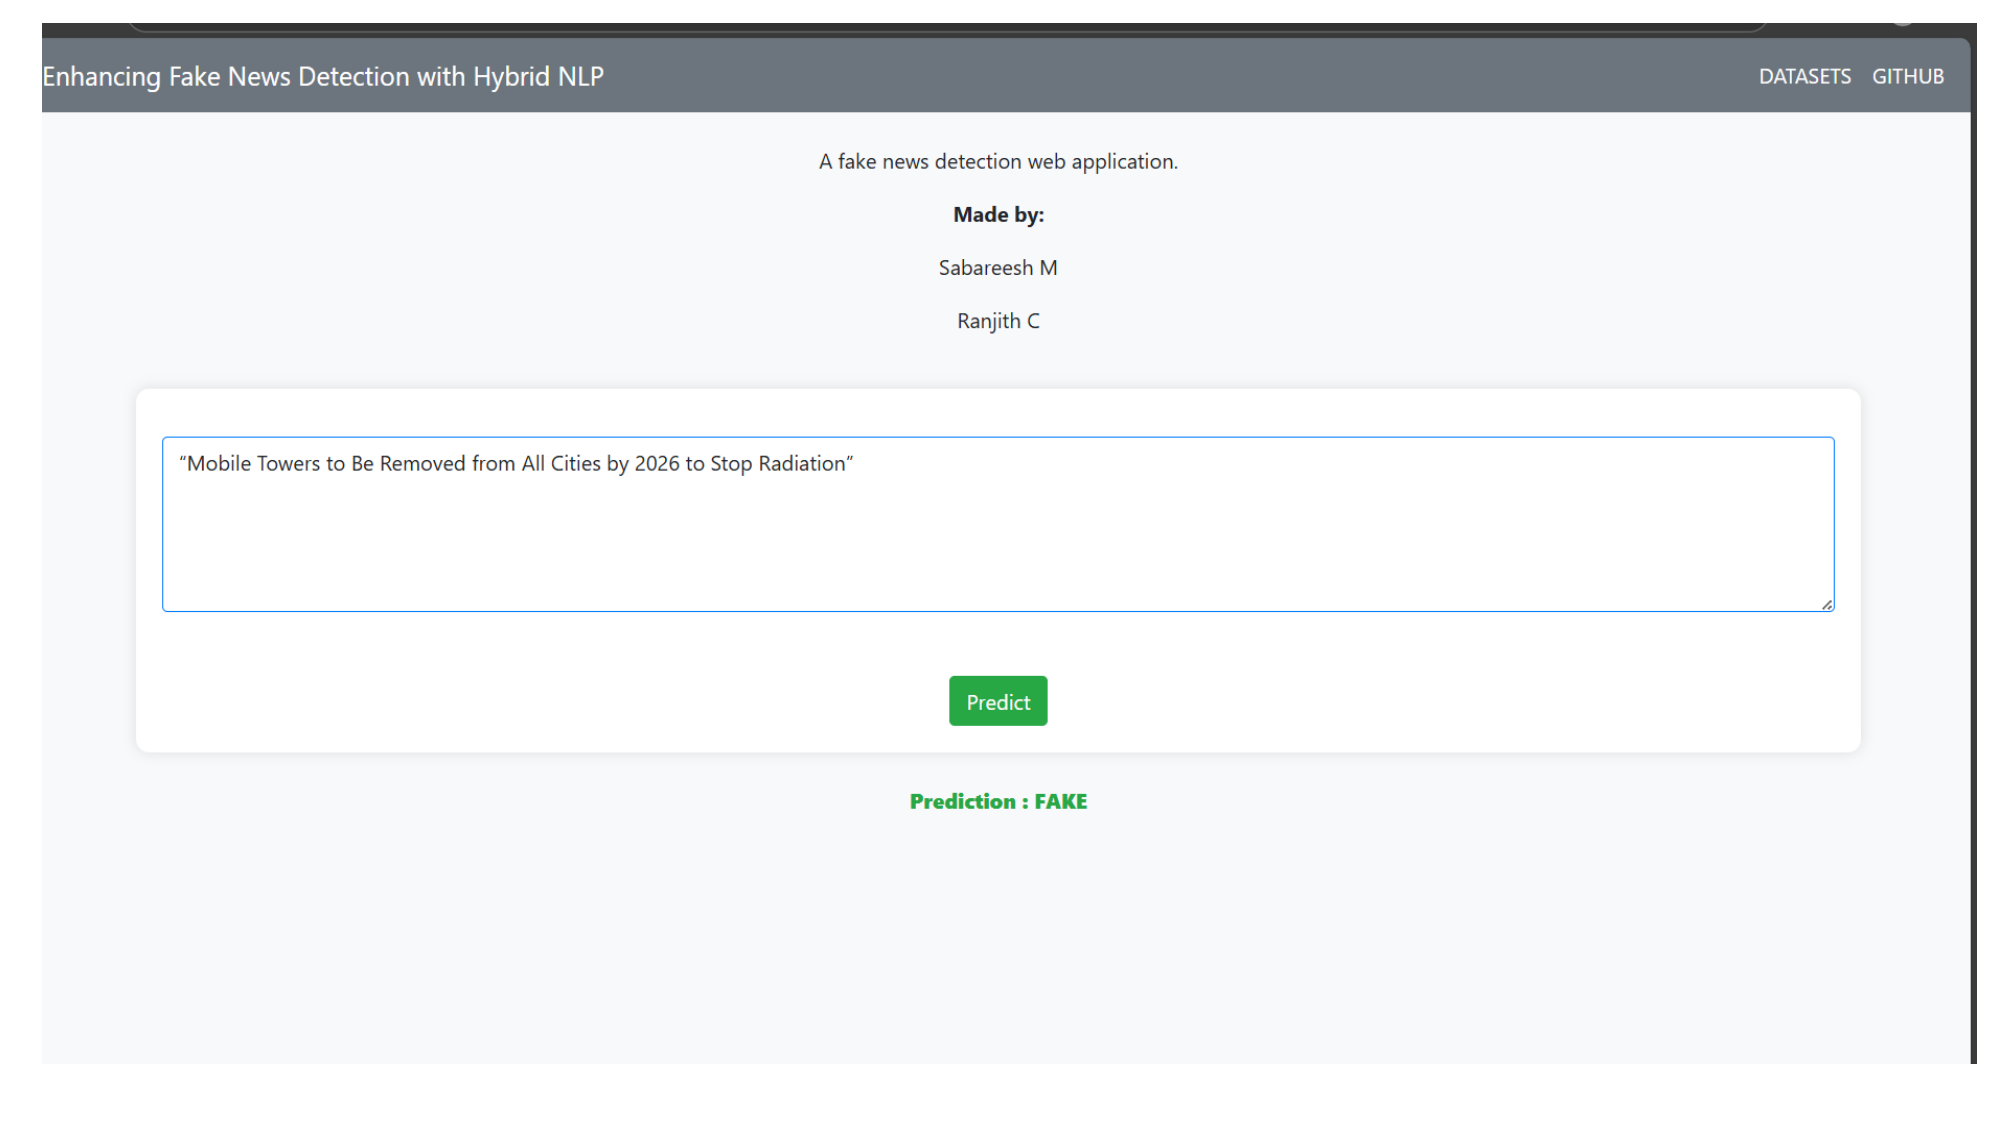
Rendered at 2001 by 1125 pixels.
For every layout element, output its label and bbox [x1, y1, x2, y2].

picture [42, 22, 1977, 1064]
